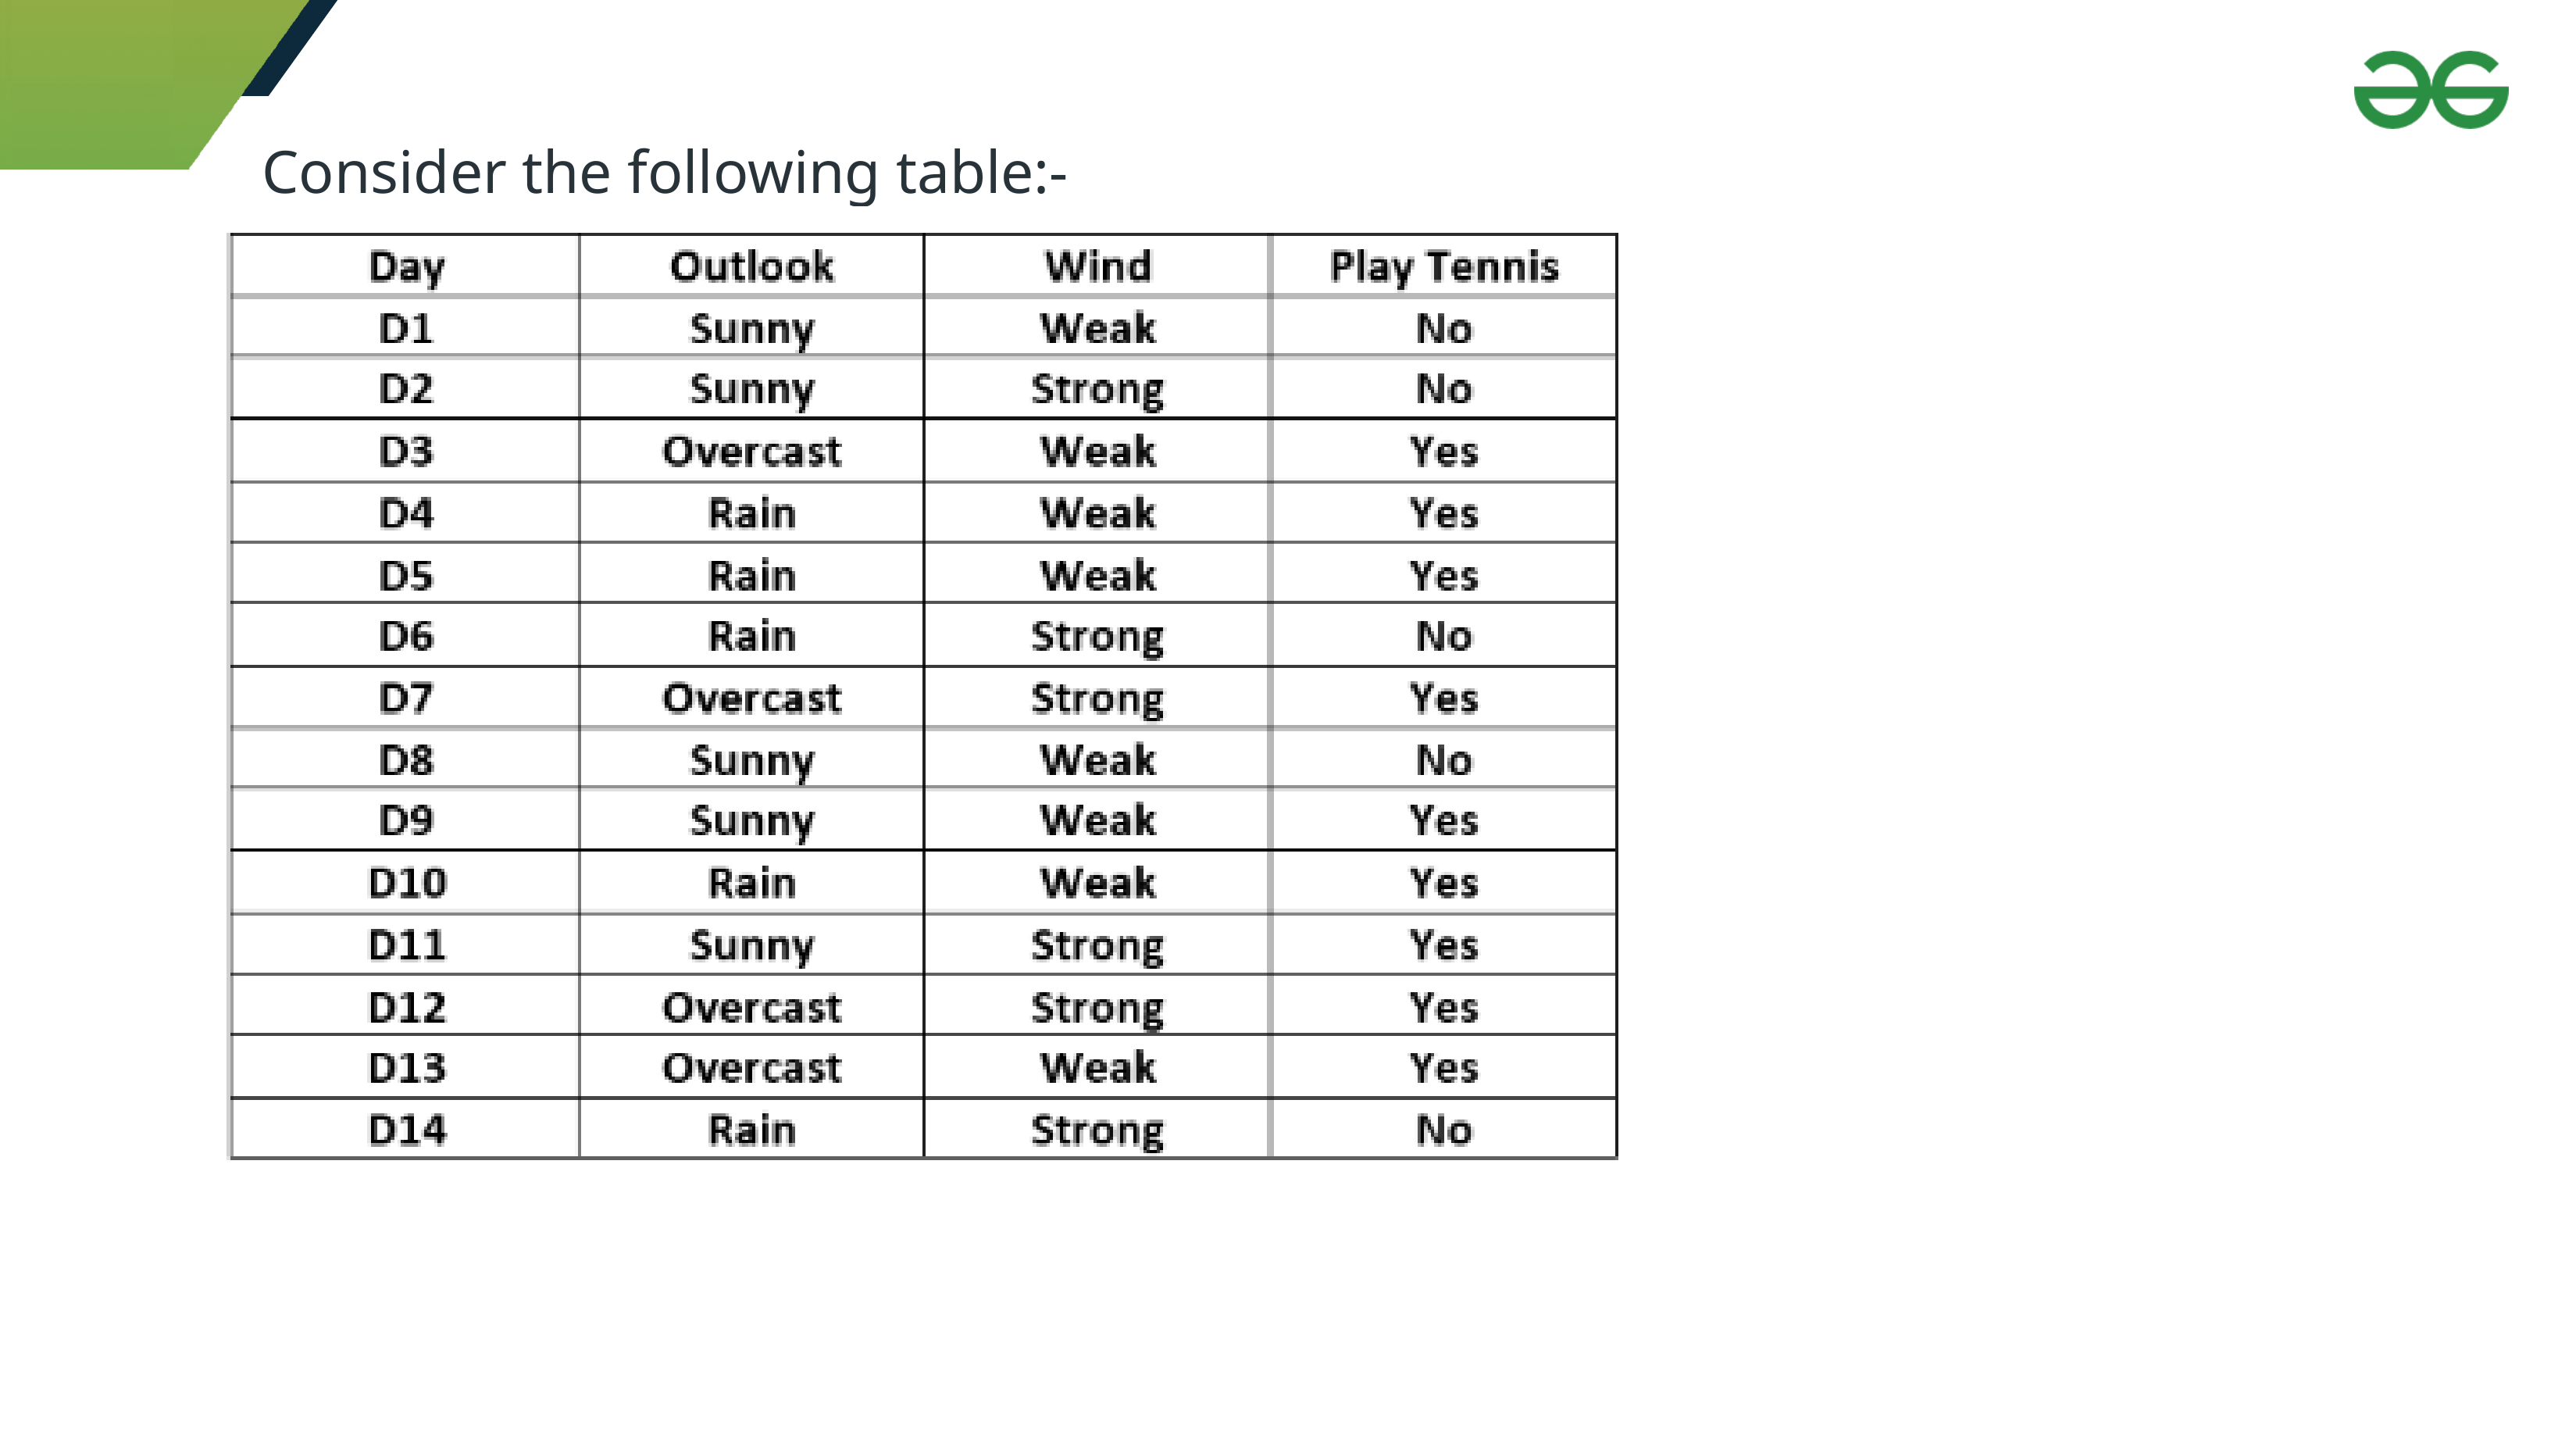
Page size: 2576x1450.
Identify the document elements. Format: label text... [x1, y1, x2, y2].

text_box Consider the following table:- [250, 129, 1081, 205]
picture [204, 206, 1662, 1194]
picture [2353, 50, 2509, 130]
picture [0, 0, 309, 170]
